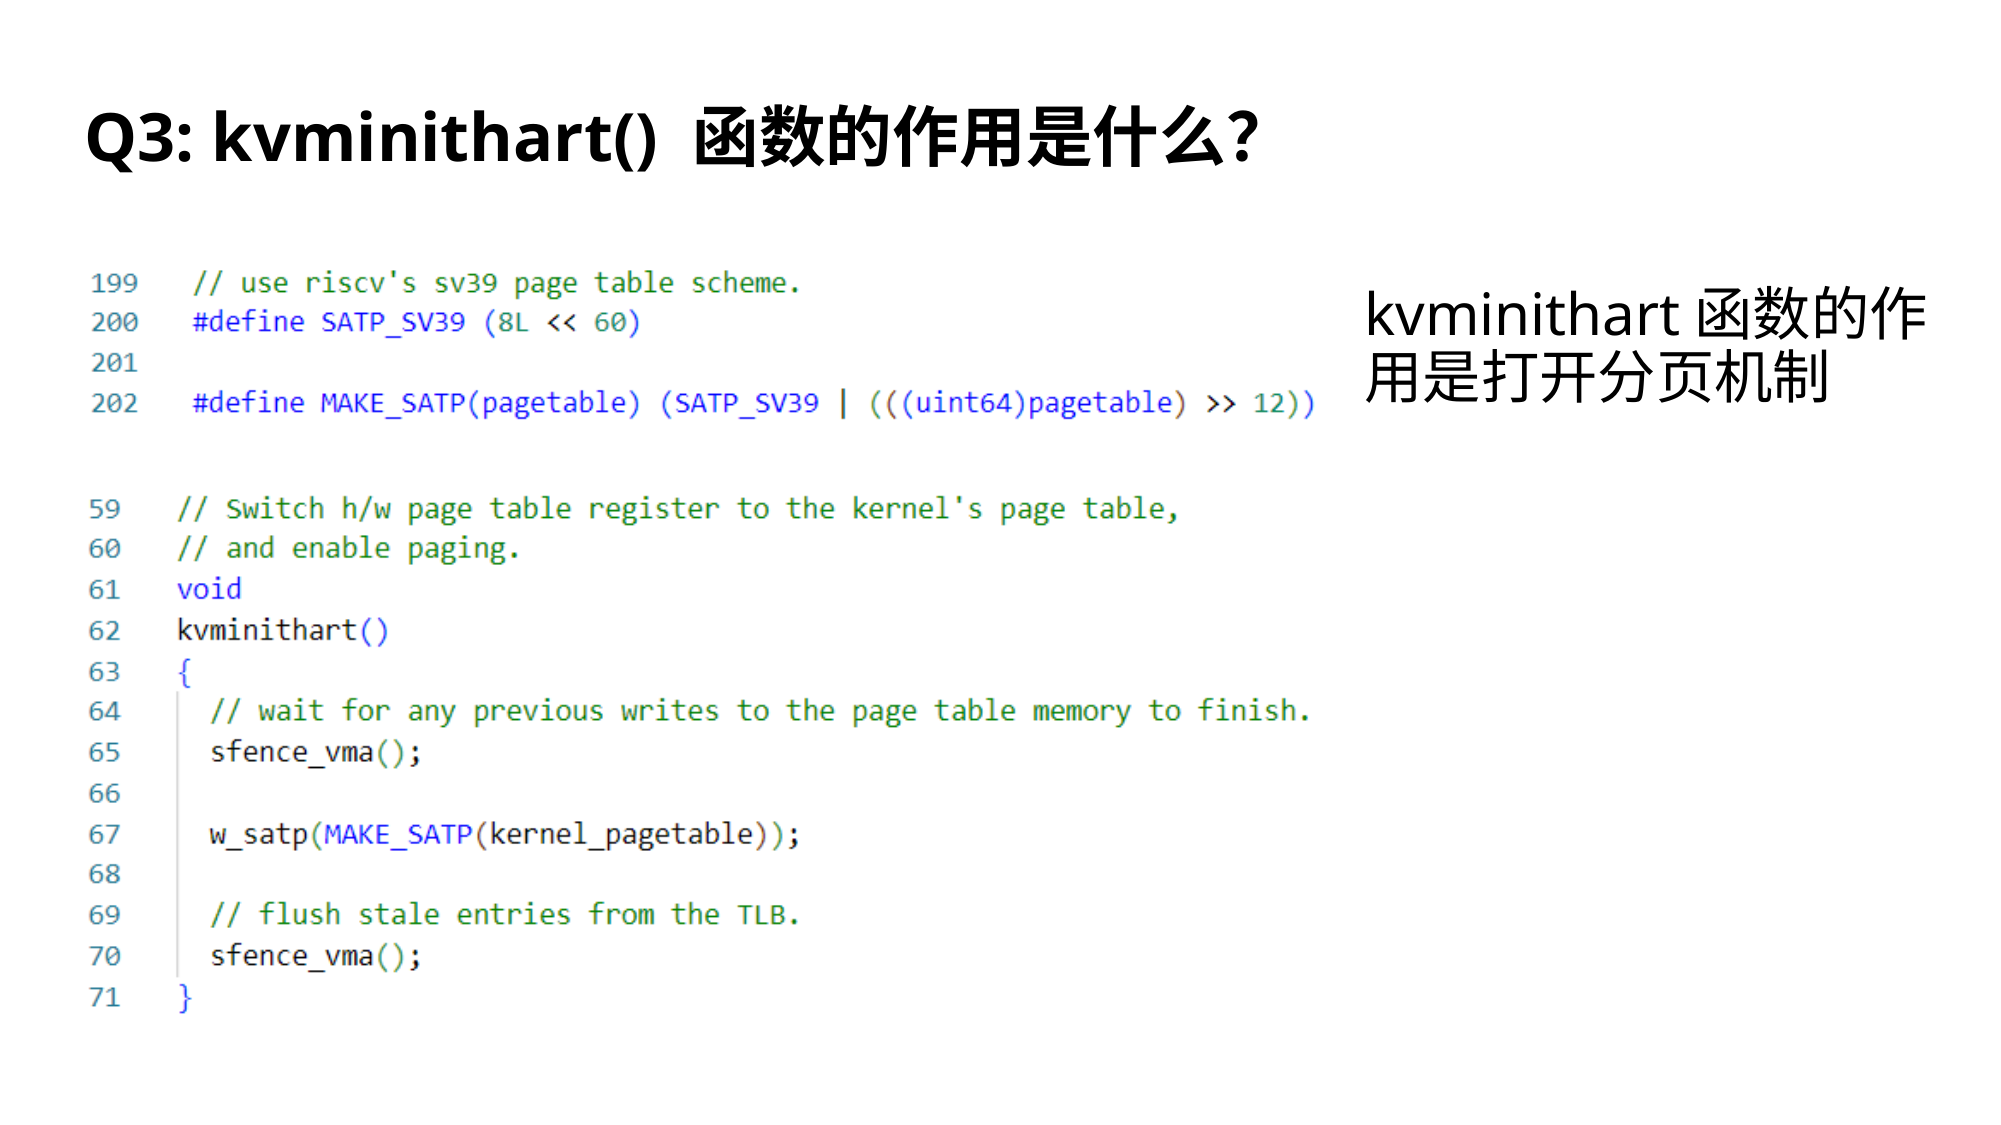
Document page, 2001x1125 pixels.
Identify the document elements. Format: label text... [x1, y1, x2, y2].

title Q3: kvminithart() 函数的作用是什么？ [69, 31, 1795, 249]
picture [50, 481, 1534, 1017]
picture [69, 264, 1443, 426]
list kvminithart函数的作用是打开分页机制 [1349, 277, 1955, 1125]
